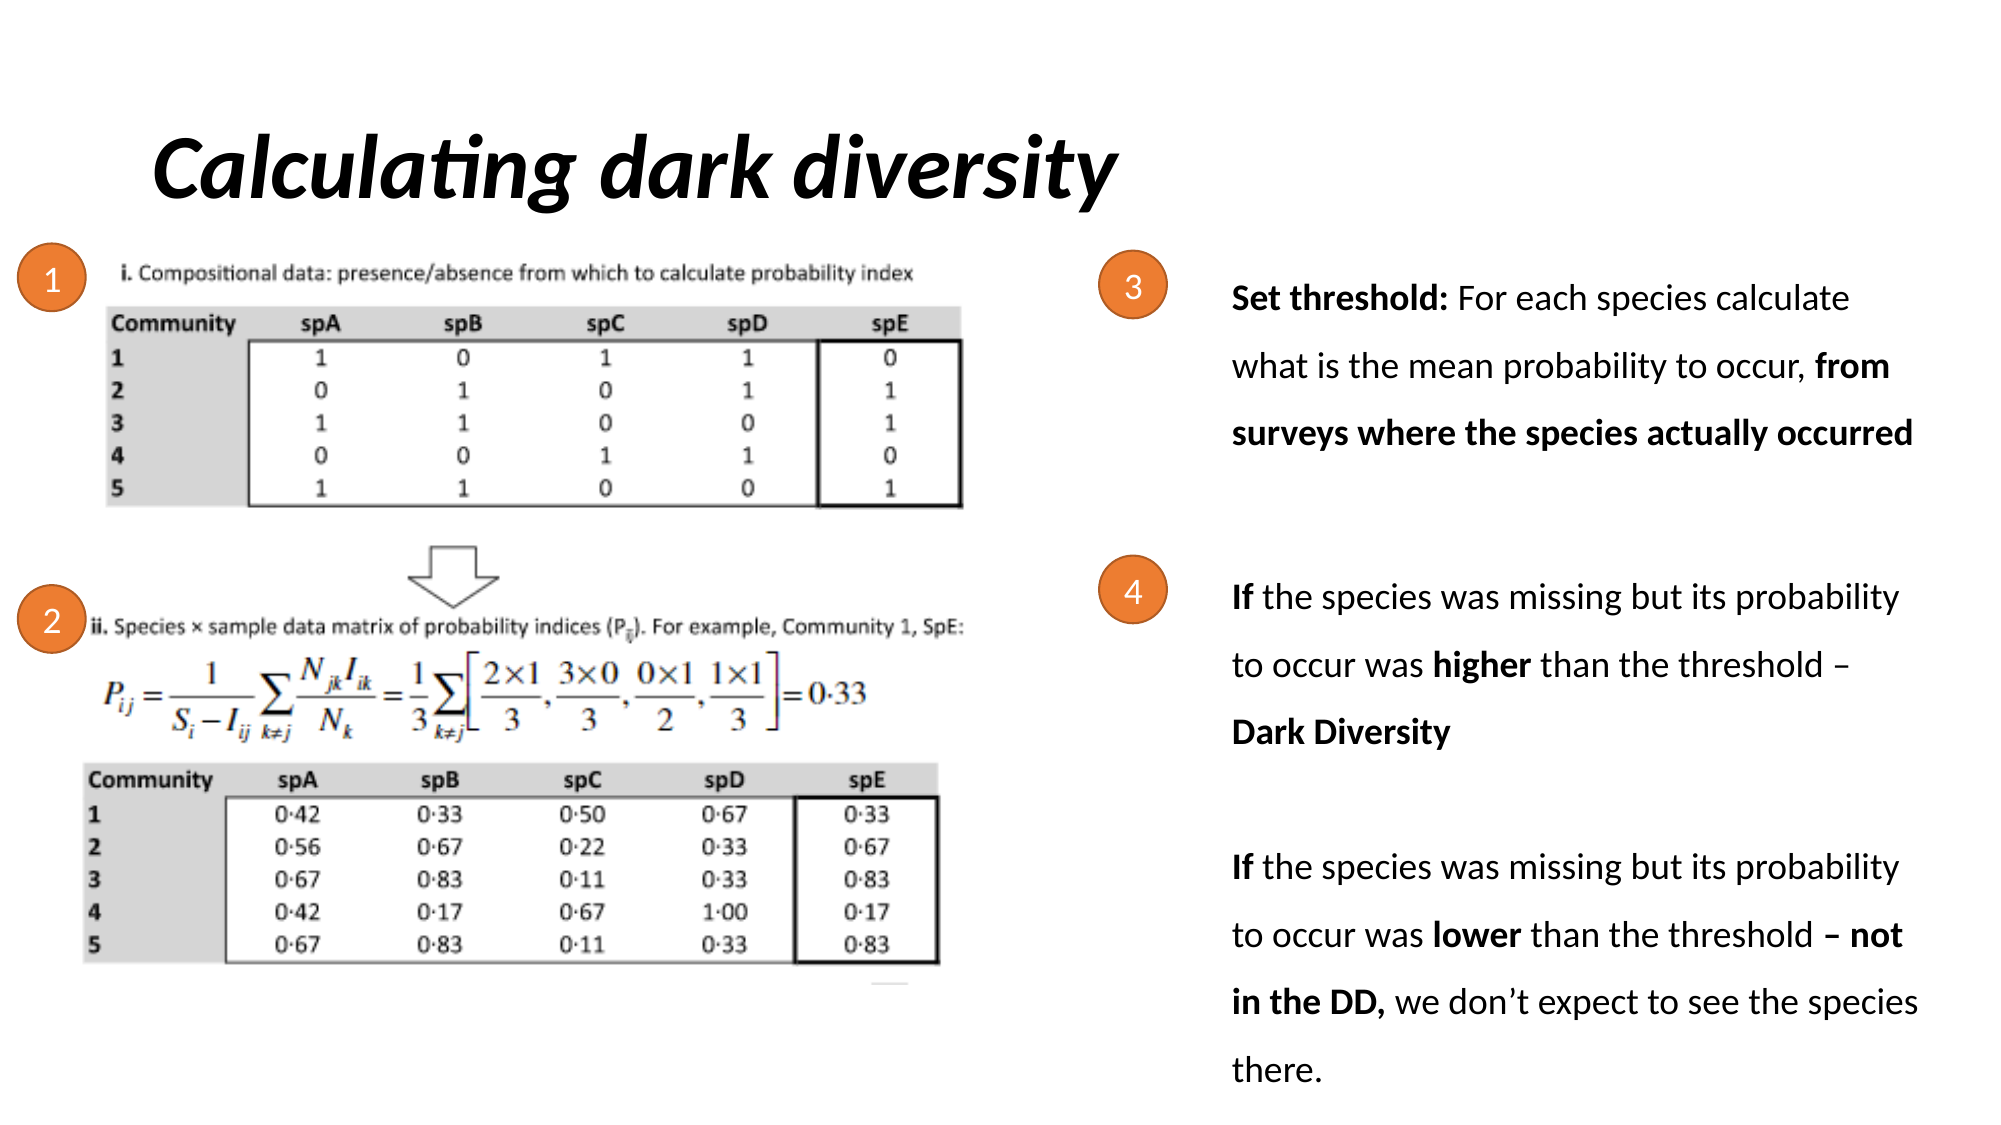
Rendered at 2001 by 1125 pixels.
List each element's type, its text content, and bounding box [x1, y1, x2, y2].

title Calculating dark diversity [137, 59, 1863, 278]
text_box 4 [1098, 554, 1168, 625]
text_box If the species was missing but its probability to occur was higher than the threshold – Dark Diversity If the species was missing but its probability to occur was lower than the threshold – not in the DD, we don’t expect to see the species there. [1217, 542, 1939, 1098]
picture [10, 540, 1001, 986]
text_box Set threshold: For each species calculate what is the mean probability to occur, from surveys where the species actually occurred [1217, 243, 1939, 461]
text_box 3 [1098, 249, 1168, 320]
text_box 1 [16, 242, 74, 307]
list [33, 250, 1023, 512]
